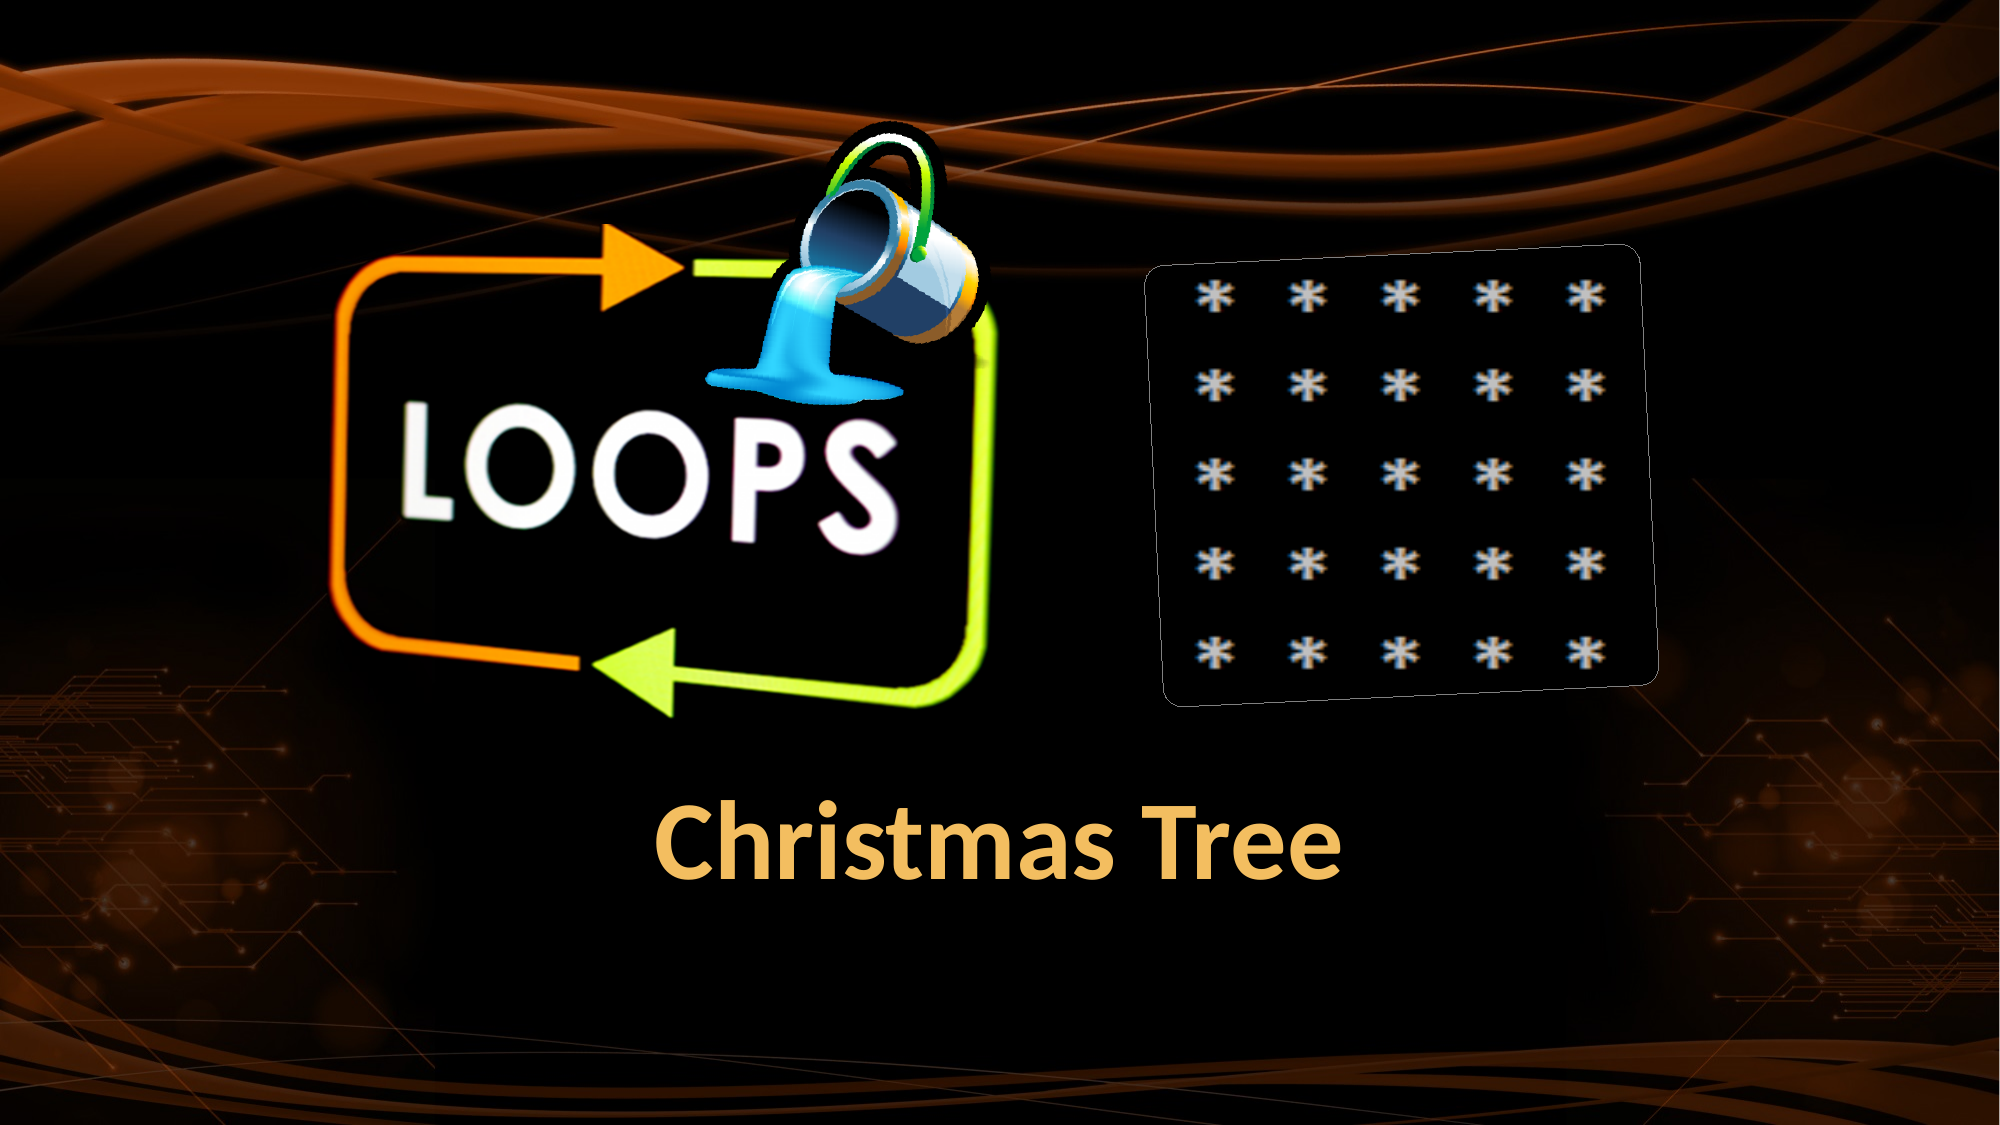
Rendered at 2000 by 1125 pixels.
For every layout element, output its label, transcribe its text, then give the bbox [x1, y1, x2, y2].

title Christmas Tree [149, 774, 1850, 910]
picture [0, 0, 2000, 1125]
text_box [324, 96, 1035, 725]
